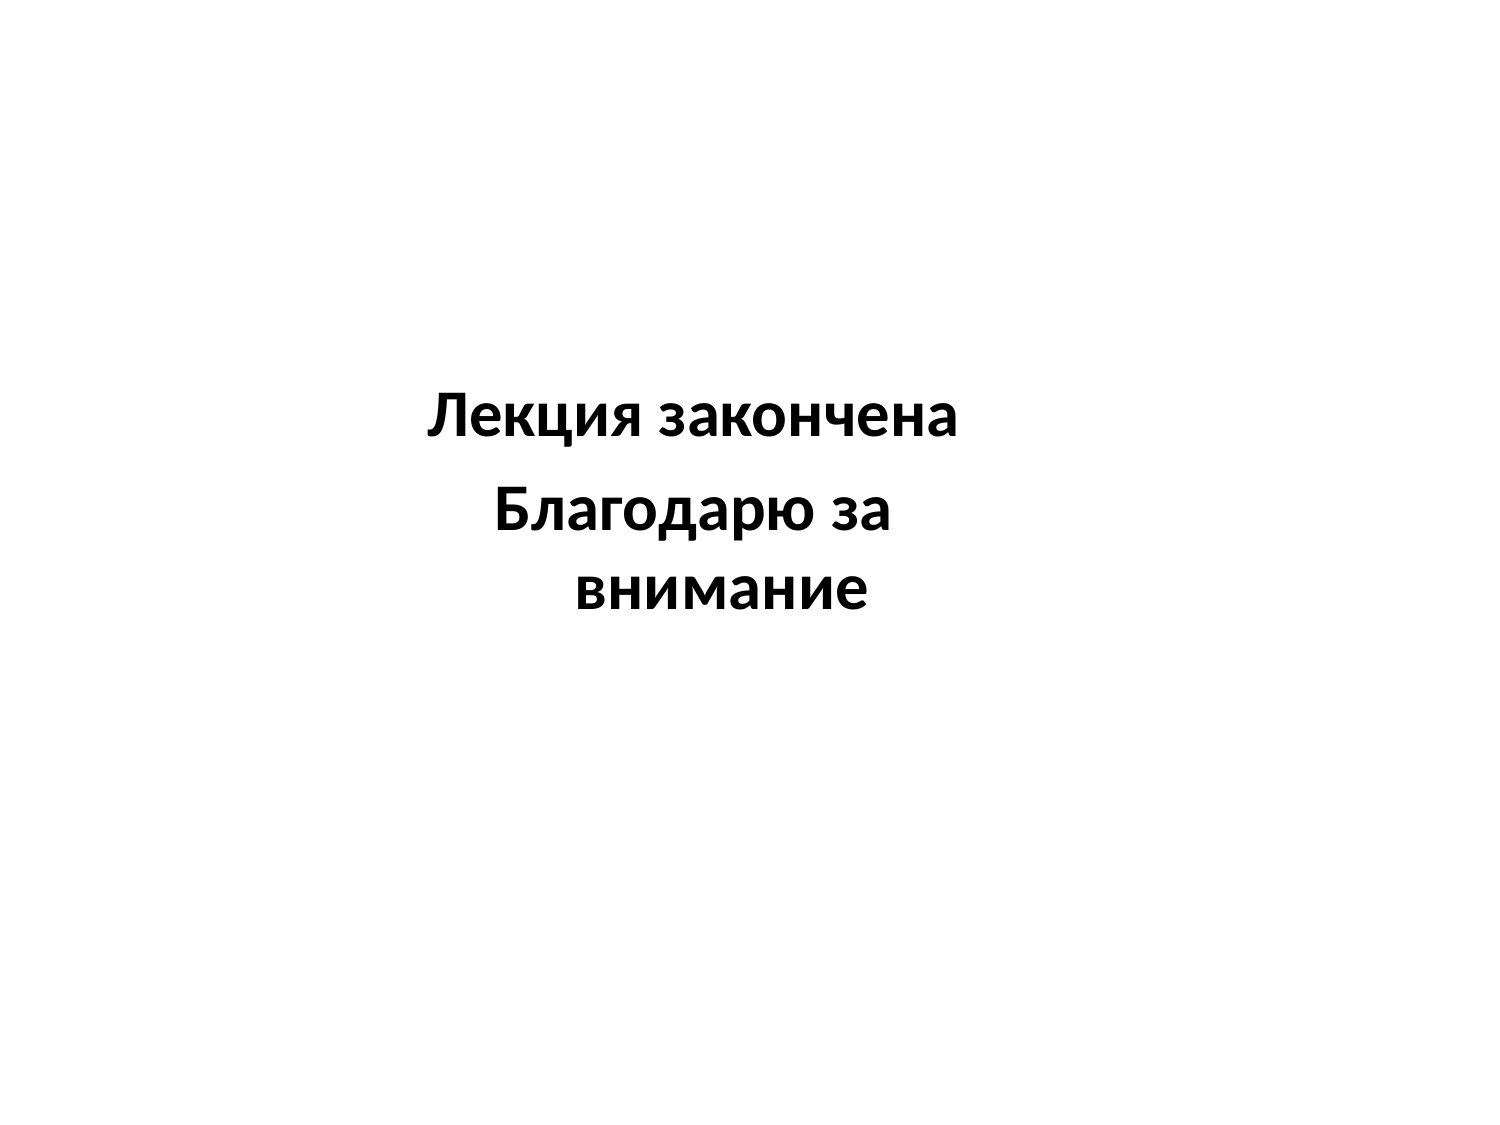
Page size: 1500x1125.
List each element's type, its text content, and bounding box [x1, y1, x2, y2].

list Лекция закончена Благодарю за внимание [324, 362, 1063, 688]
